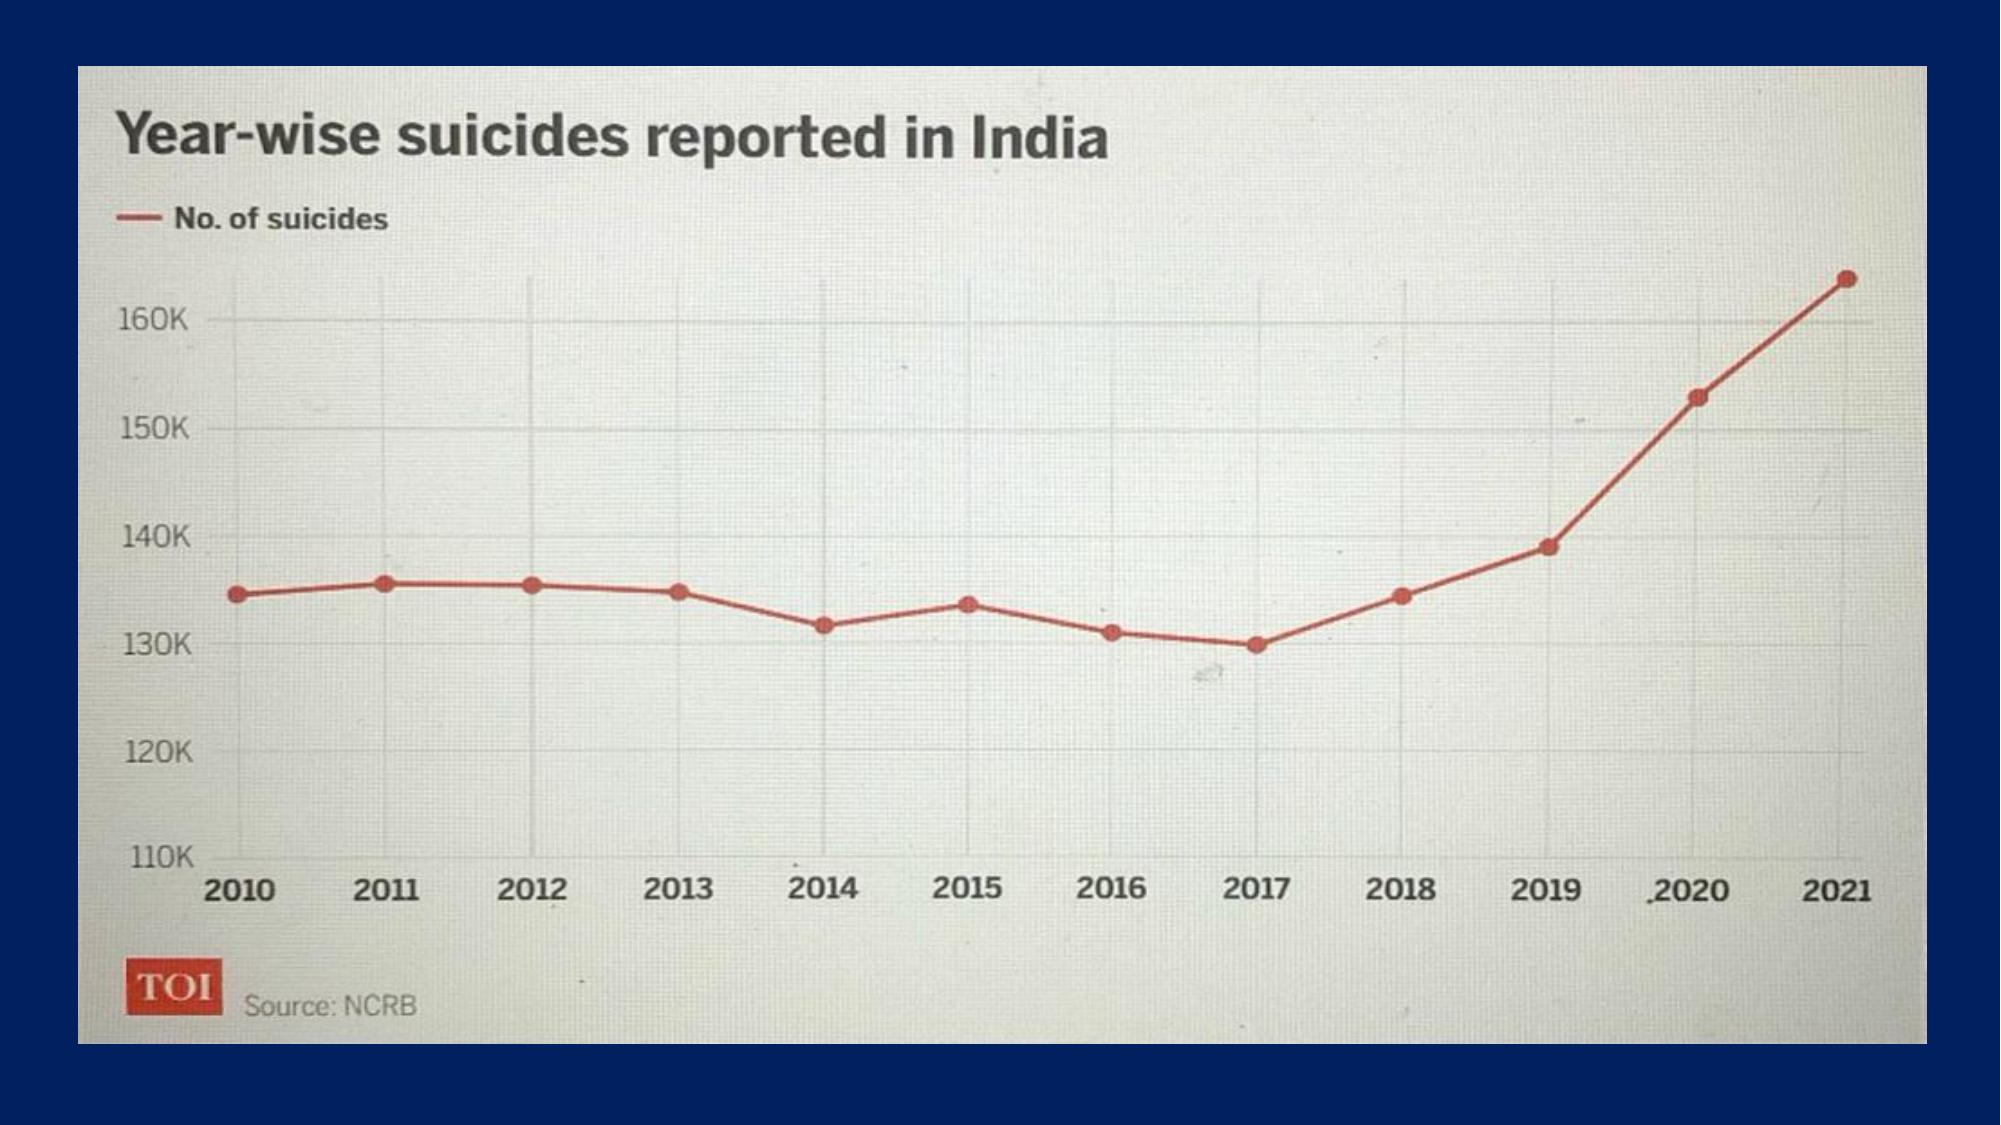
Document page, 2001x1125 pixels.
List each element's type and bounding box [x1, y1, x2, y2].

list [78, 66, 1927, 1045]
